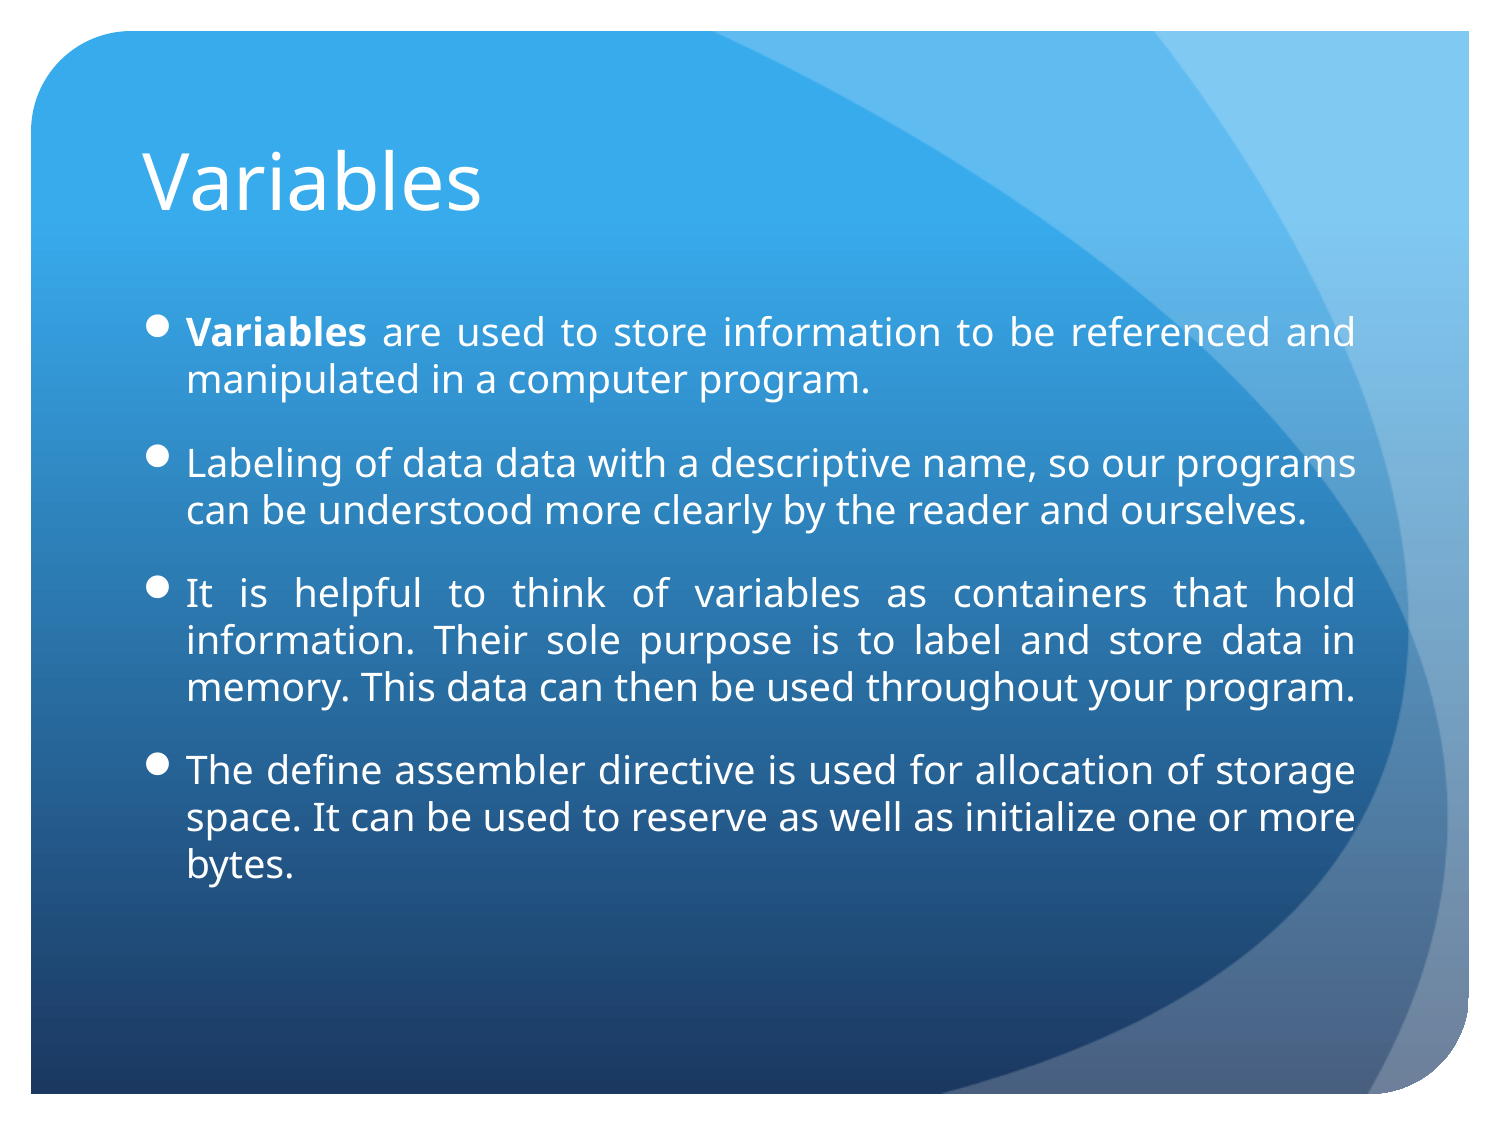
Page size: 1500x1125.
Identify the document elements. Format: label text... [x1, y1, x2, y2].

picture [24, 30, 1473, 1094]
list Variables are used to store information to be referenced and manipulated in a computer program. Labeling of data data with a descriptive name, so our programs can be understood more clearly by the reader and ourselves. It is helpful to think of variables as containers that hold information. Their sole purpose is to label and store data in memory. This data can then be used throughout your program. The define assembler directive is used for allocation of storage space. It can be used to reserve as well as initialize one or more bytes. [127, 299, 1372, 991]
title Variables [127, 62, 1372, 234]
